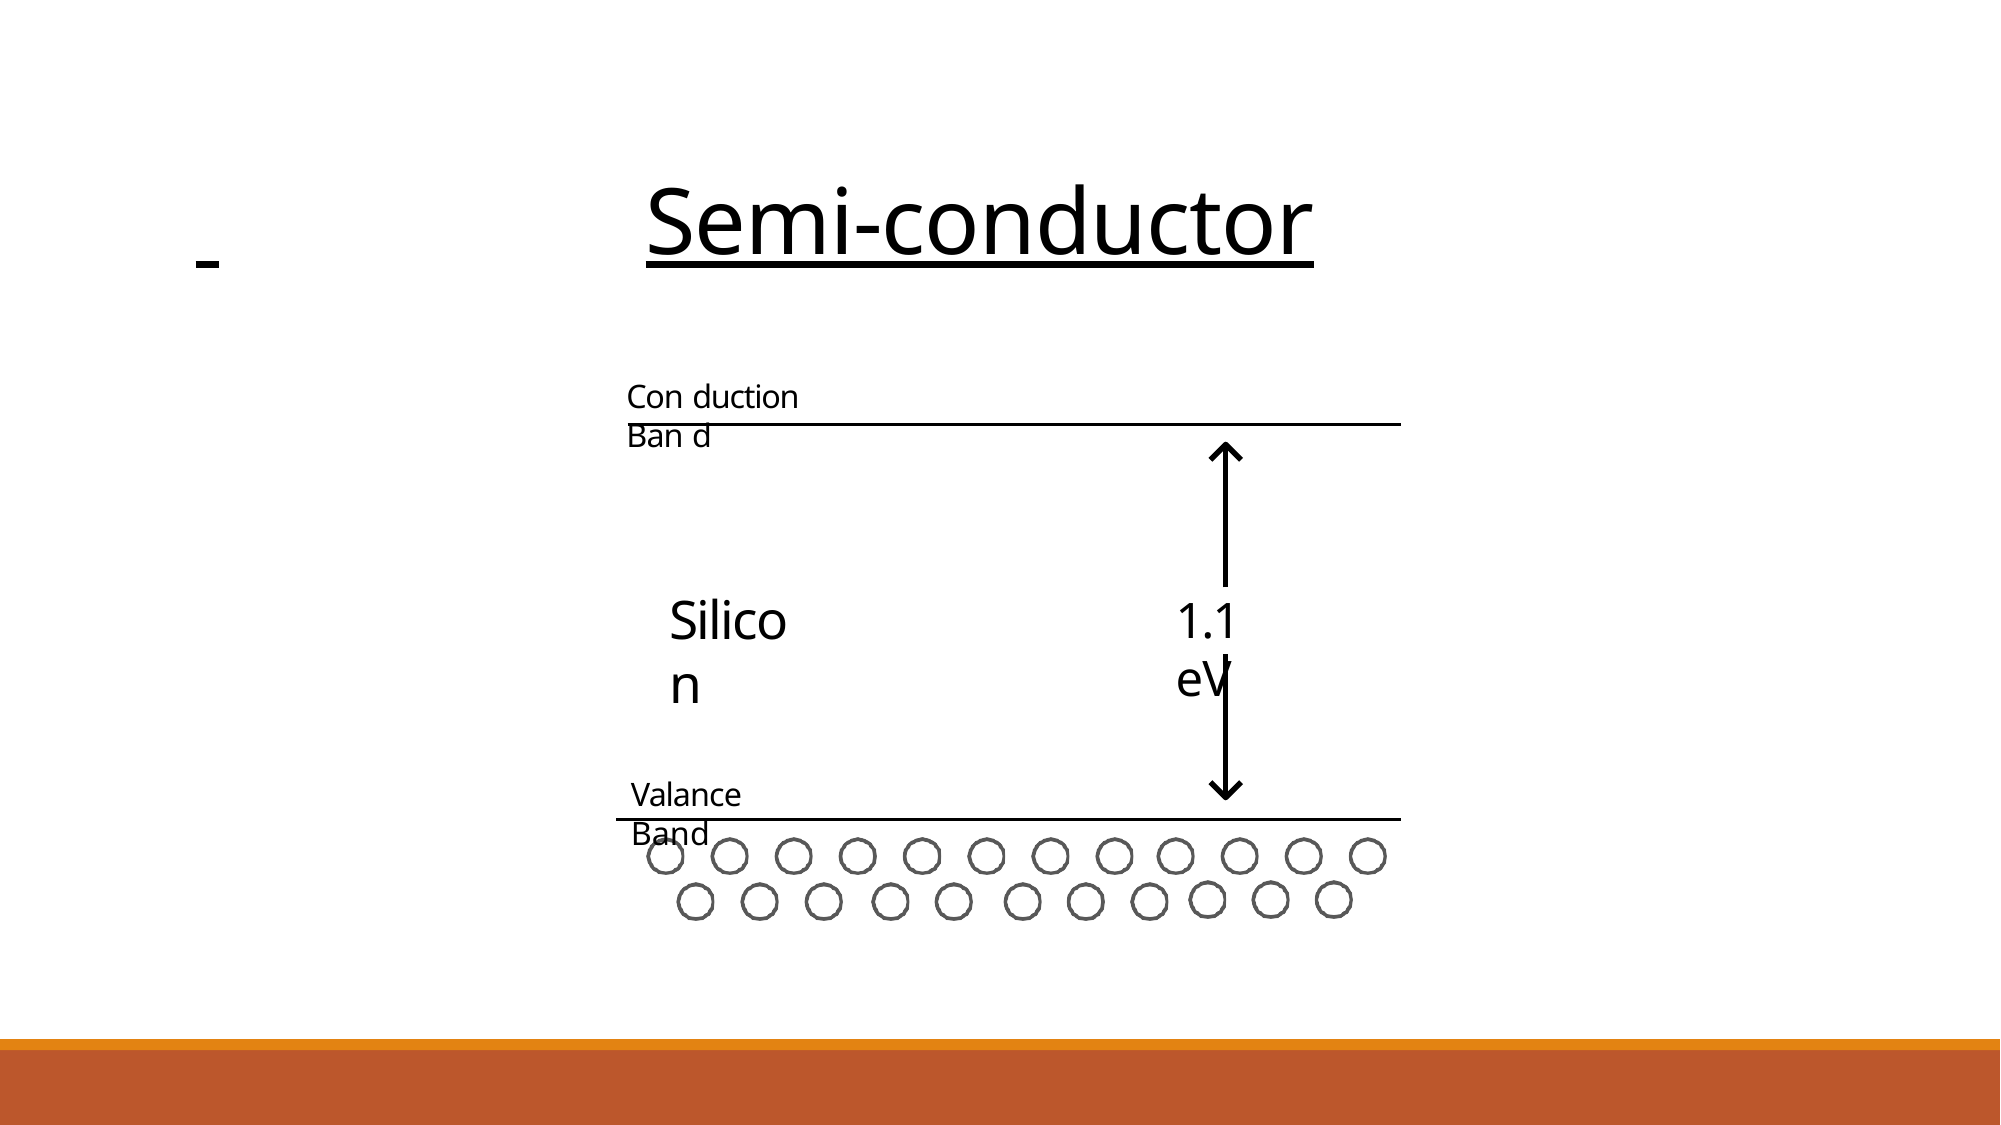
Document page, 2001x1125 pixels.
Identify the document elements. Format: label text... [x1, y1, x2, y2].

text_box [740, 882, 779, 921]
text_box [1066, 882, 1105, 921]
text_box [1210, 444, 1242, 460]
text_box [710, 852, 749, 875]
text_box [1220, 837, 1259, 875]
text_box [1251, 880, 1290, 919]
text_box [646, 852, 685, 875]
text_box [1210, 782, 1242, 798]
text_box 1.1 eV [1173, 586, 1306, 707]
text_box [902, 837, 942, 875]
text_box Con duction Ban d [624, 373, 862, 454]
text_box [1156, 837, 1195, 875]
text_box [804, 882, 843, 921]
text_box Valance Band [628, 771, 817, 852]
text_box [1348, 837, 1387, 875]
text_box [1130, 882, 1169, 921]
text_box [934, 882, 973, 921]
text_box [774, 852, 813, 875]
text_box [967, 837, 1006, 875]
text_box [676, 882, 715, 921]
text_box Silicon [667, 583, 816, 714]
text_box [1031, 837, 1070, 875]
text_box [1284, 837, 1323, 875]
text_box [838, 837, 877, 875]
text_box [1003, 882, 1042, 921]
text_box [1095, 837, 1134, 875]
text_box [871, 882, 910, 921]
title Semi-conductor [167, 160, 1833, 383]
text_box [1314, 880, 1353, 919]
text_box [1188, 880, 1227, 919]
